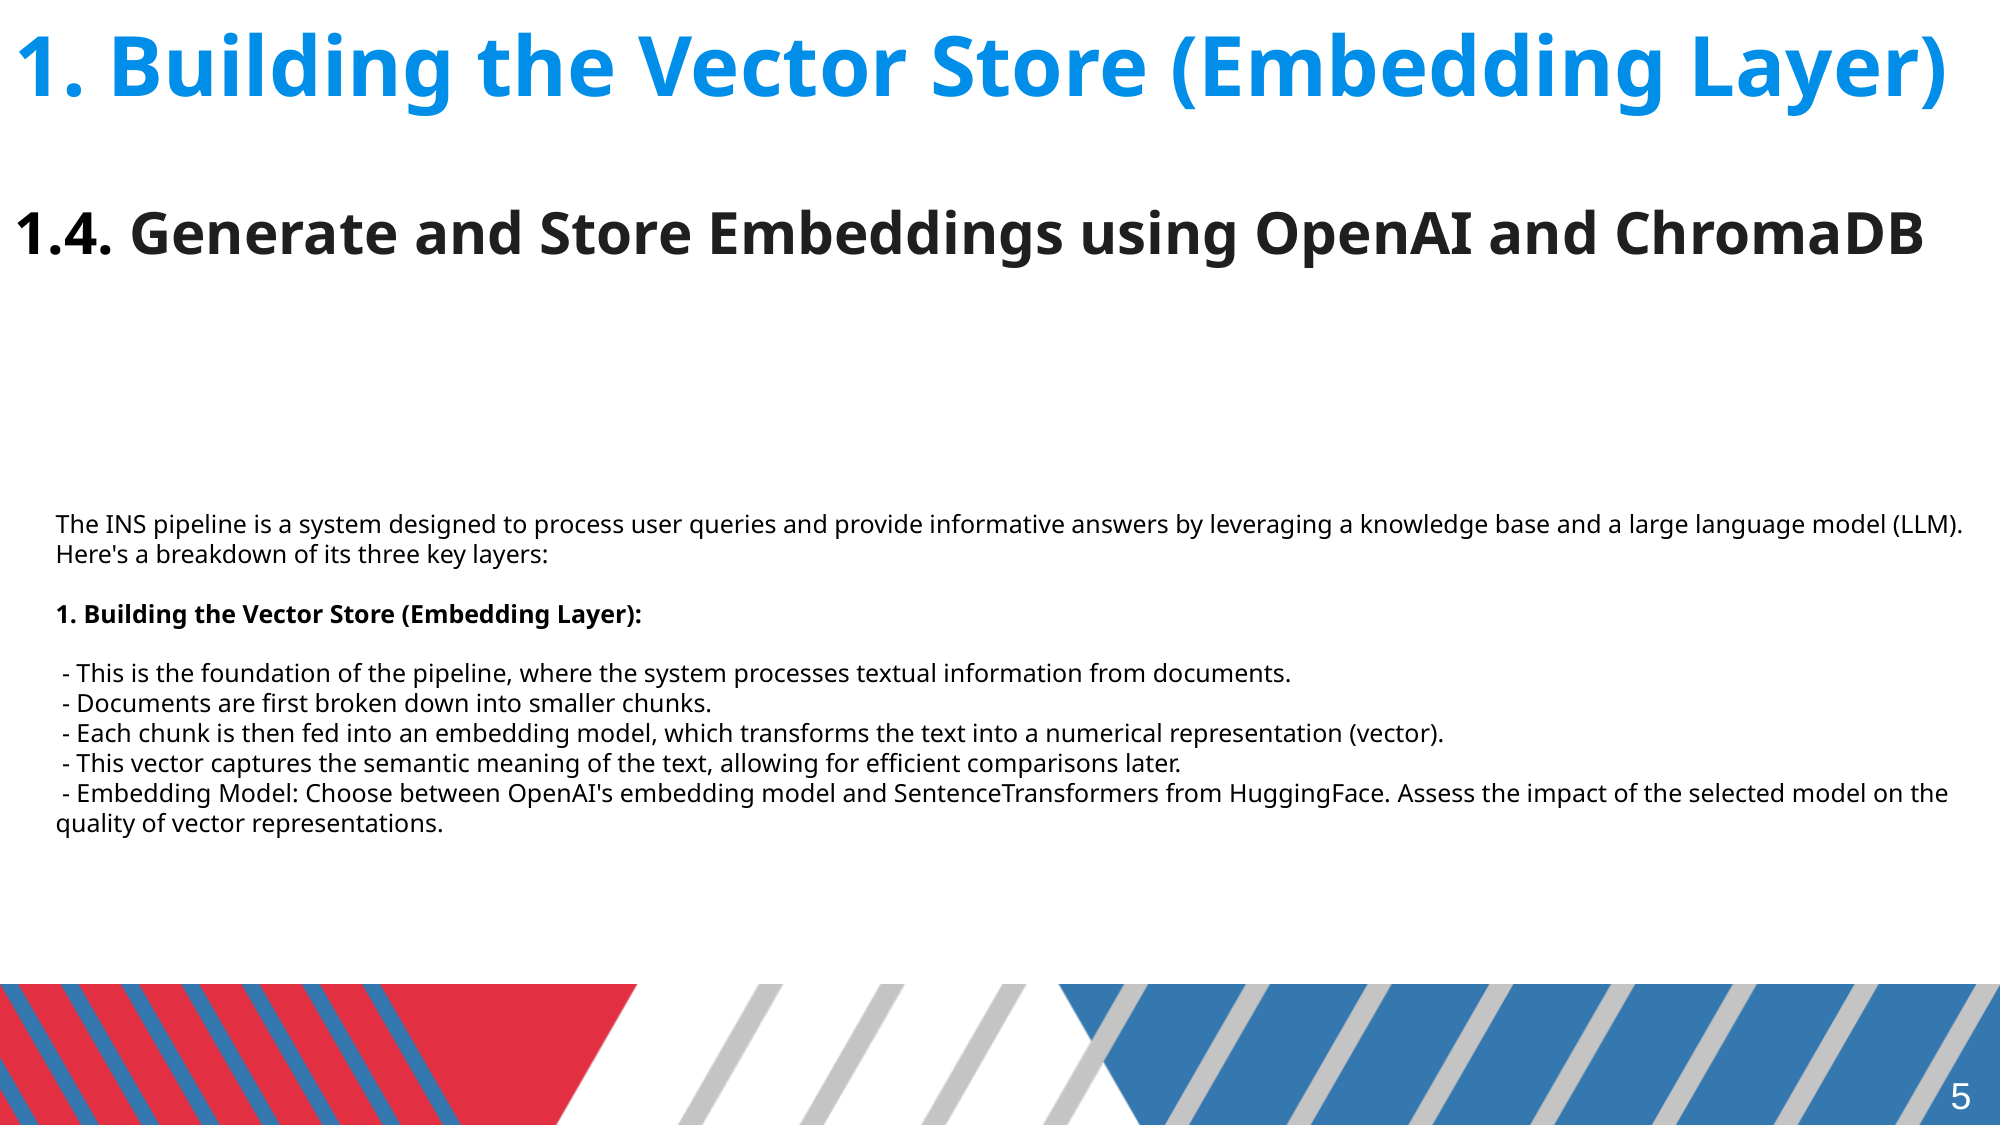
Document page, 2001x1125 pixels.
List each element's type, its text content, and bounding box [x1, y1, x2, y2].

picture [0, 984, 2000, 1125]
text_box 1. Building the Vector Store (Embedding Layer) 1.4. Generate and Store Embeddings using OpenAI and ChromaDB [0, 17, 1996, 127]
text_box The INS pipeline is a system designed to process user queries and provide informative answers by leveraging a knowledge base and a large language model (LLM). Here's a breakdown of its three key layers: 1. Building the Vector Store (Embedding Layer): - This is the foundation of the pipeline, where the system processes textual information from documents. - Documents are first broken down into smaller chunks. - Each chunk is then fed into an embedding model, which transforms the text into a numerical representation (vector). - This vector captures the semantic meaning of the text, allowing for efficient comparisons later. - Embedding Model: Choose between OpenAI's embedding model and SentenceTransformers from HuggingFace. Assess the impact of the selected model on the quality of vector representations. [40, 500, 2000, 845]
text_box 5 [1925, 1064, 1987, 1125]
picture [324, 179, 440, 263]
